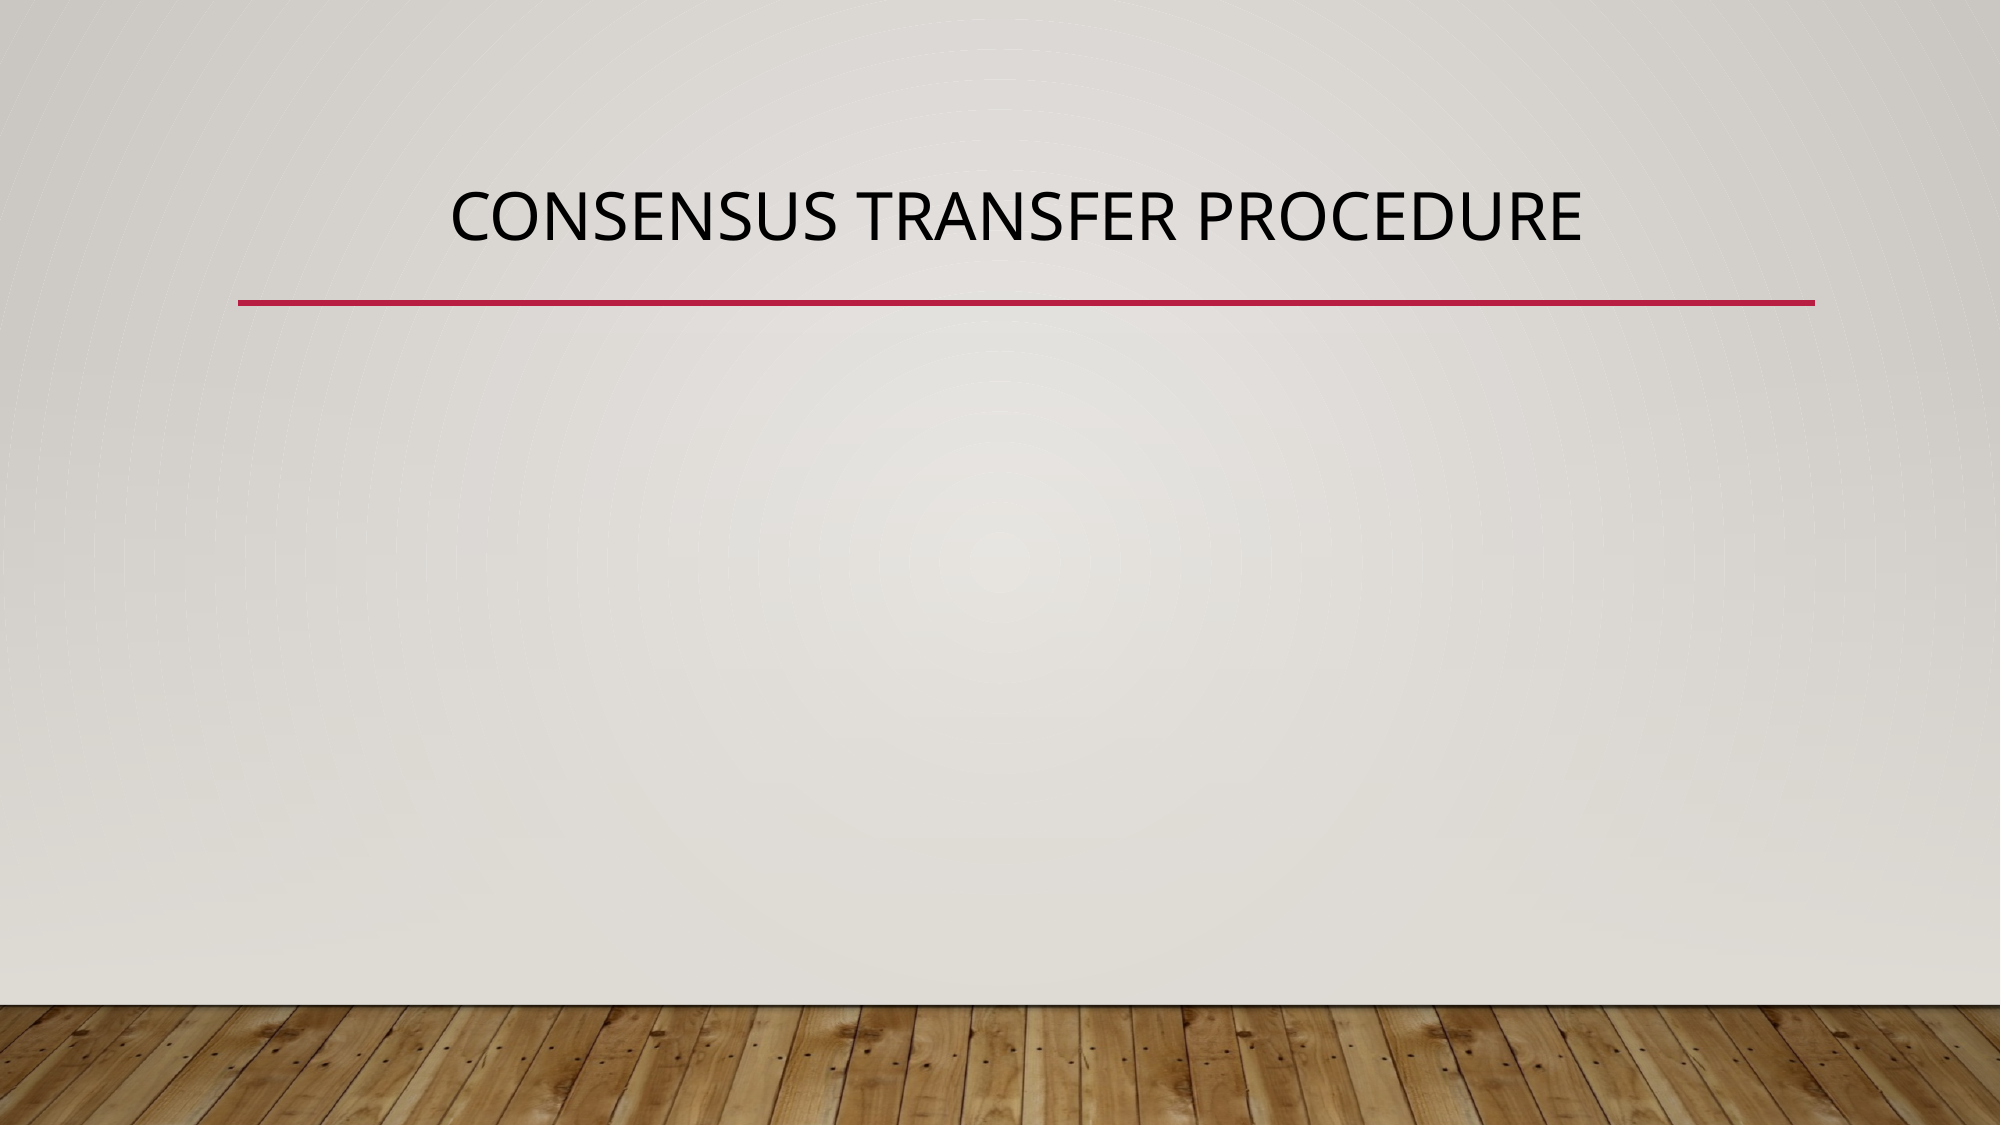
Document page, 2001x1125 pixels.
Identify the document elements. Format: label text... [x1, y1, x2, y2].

title Consensus Transfer Procedure [155, 175, 1880, 393]
picture [0, 1005, 2000, 1125]
